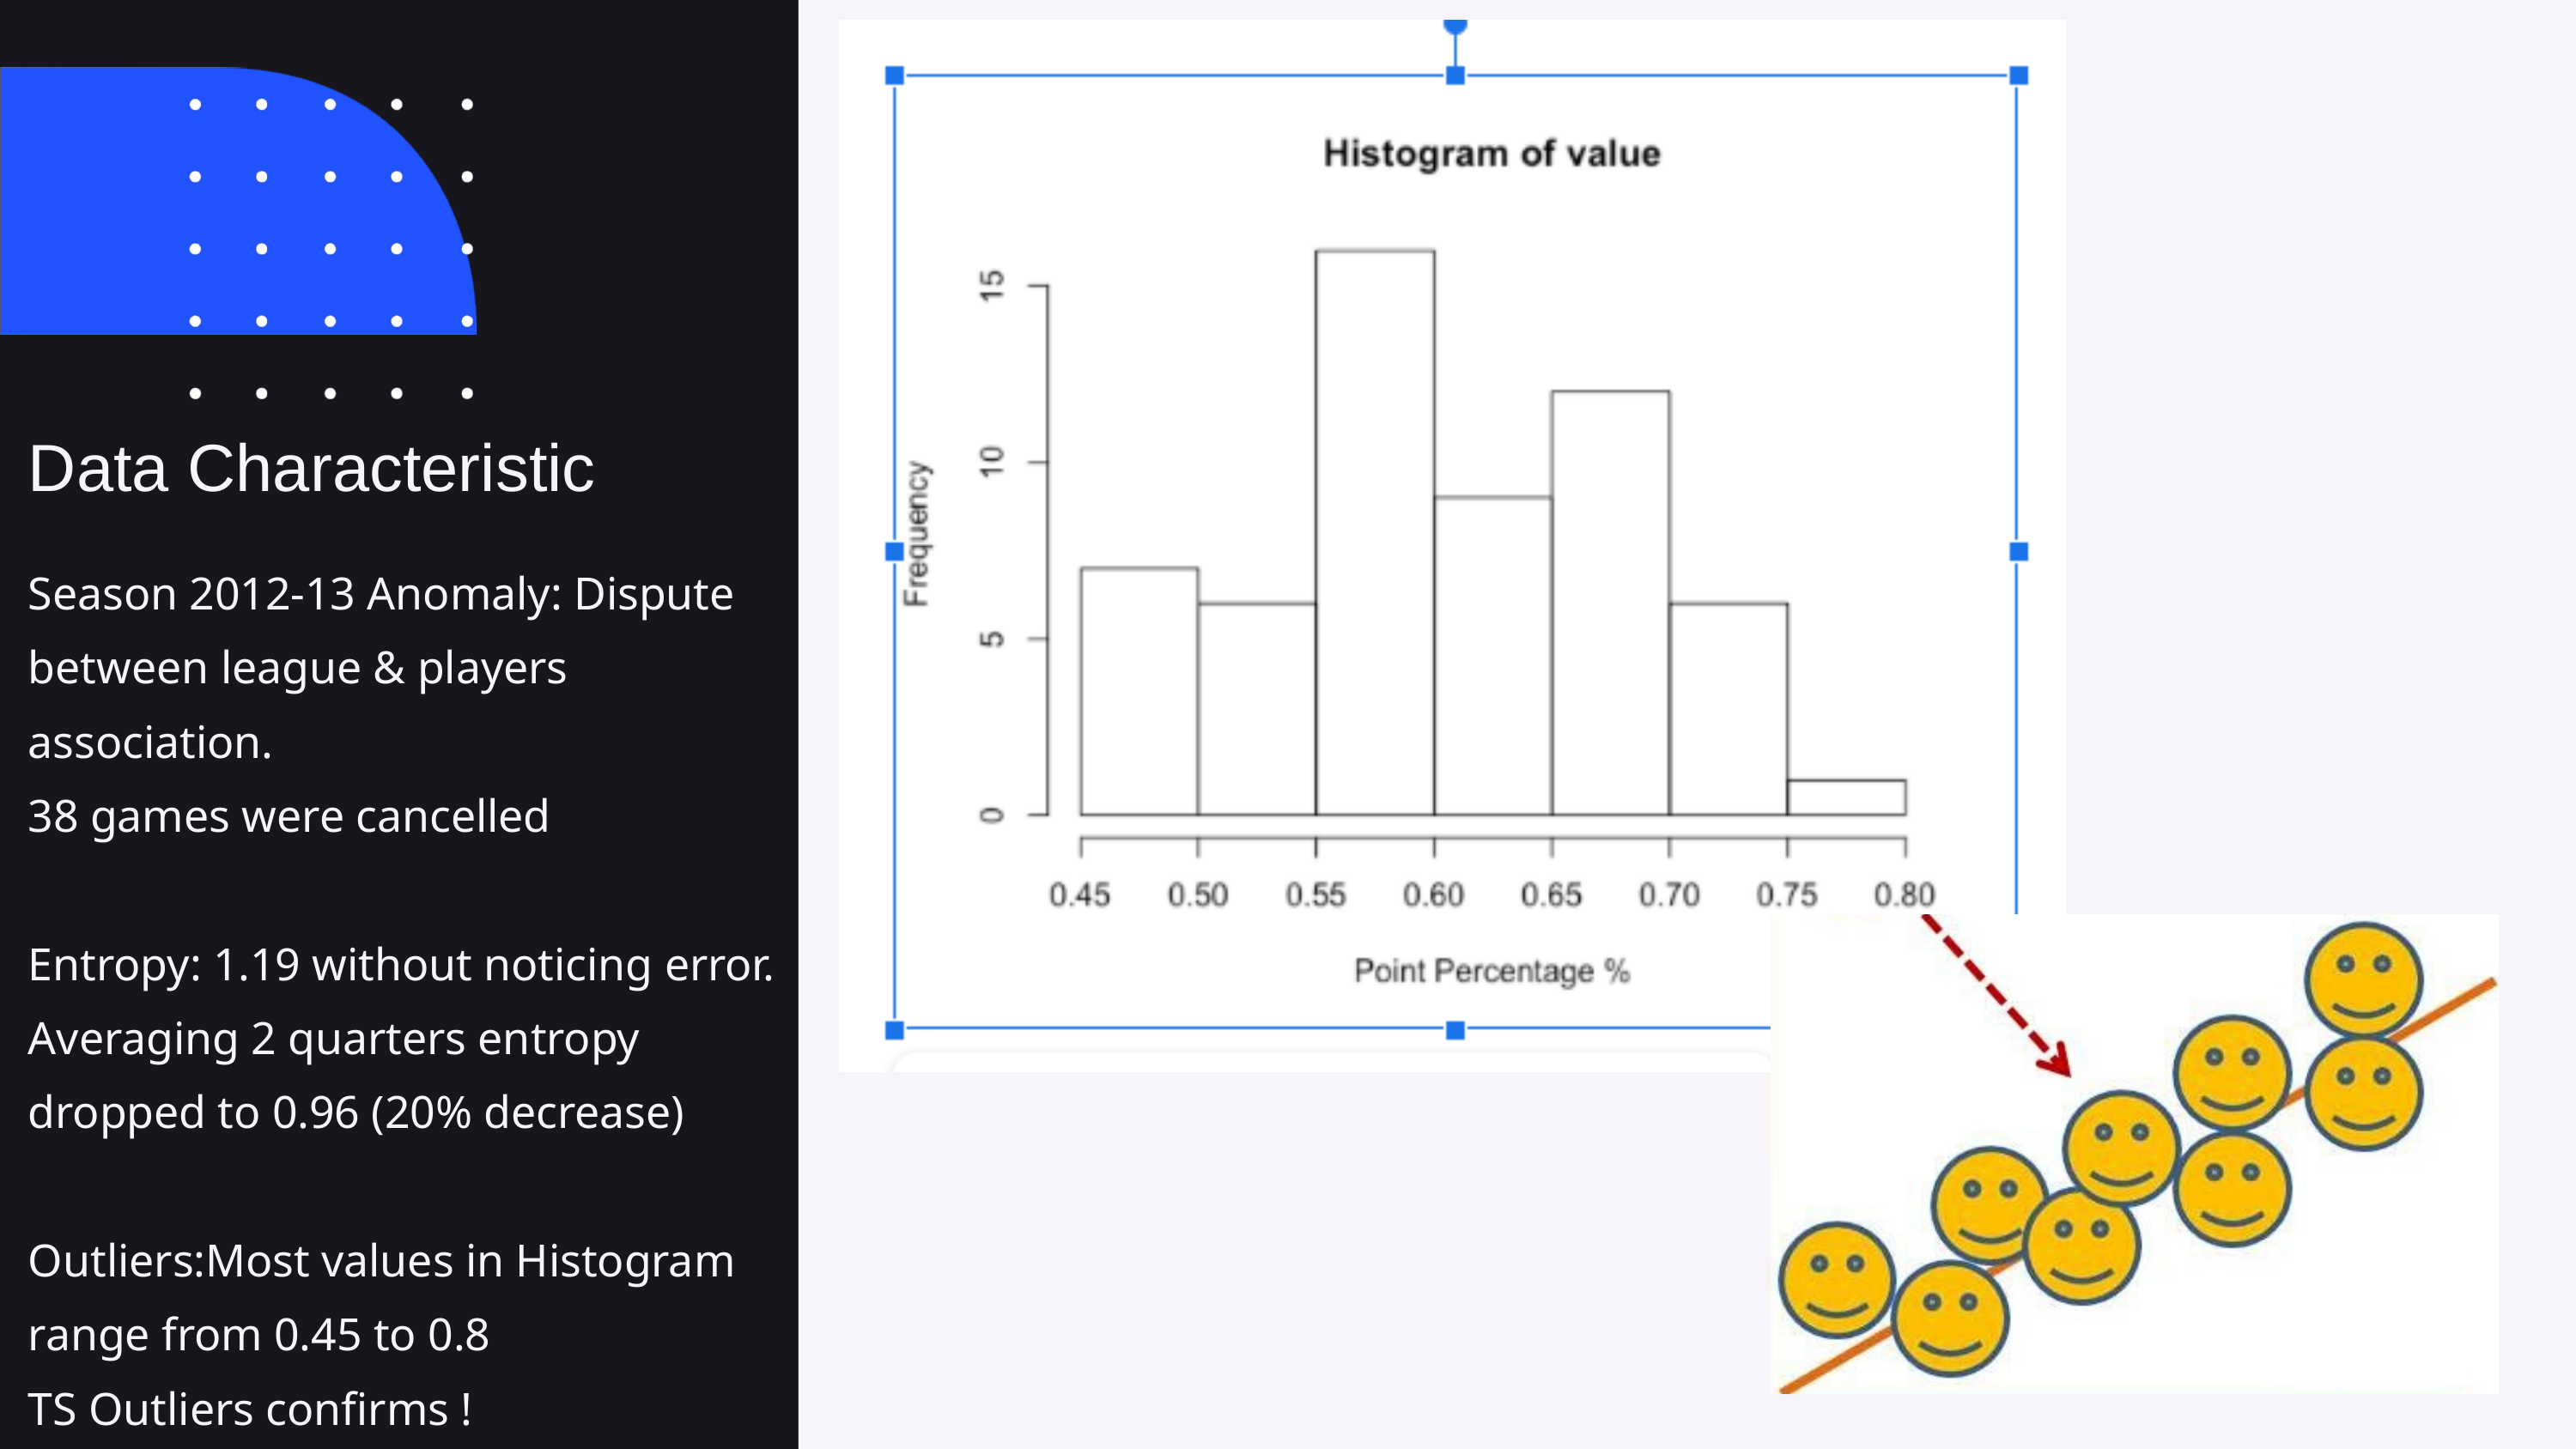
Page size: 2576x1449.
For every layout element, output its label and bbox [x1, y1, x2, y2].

picture [1, 0, 488, 409]
picture [839, 19, 2500, 1394]
text_box [27, 409, 799, 1344]
text_box [798, 0, 2576, 1449]
